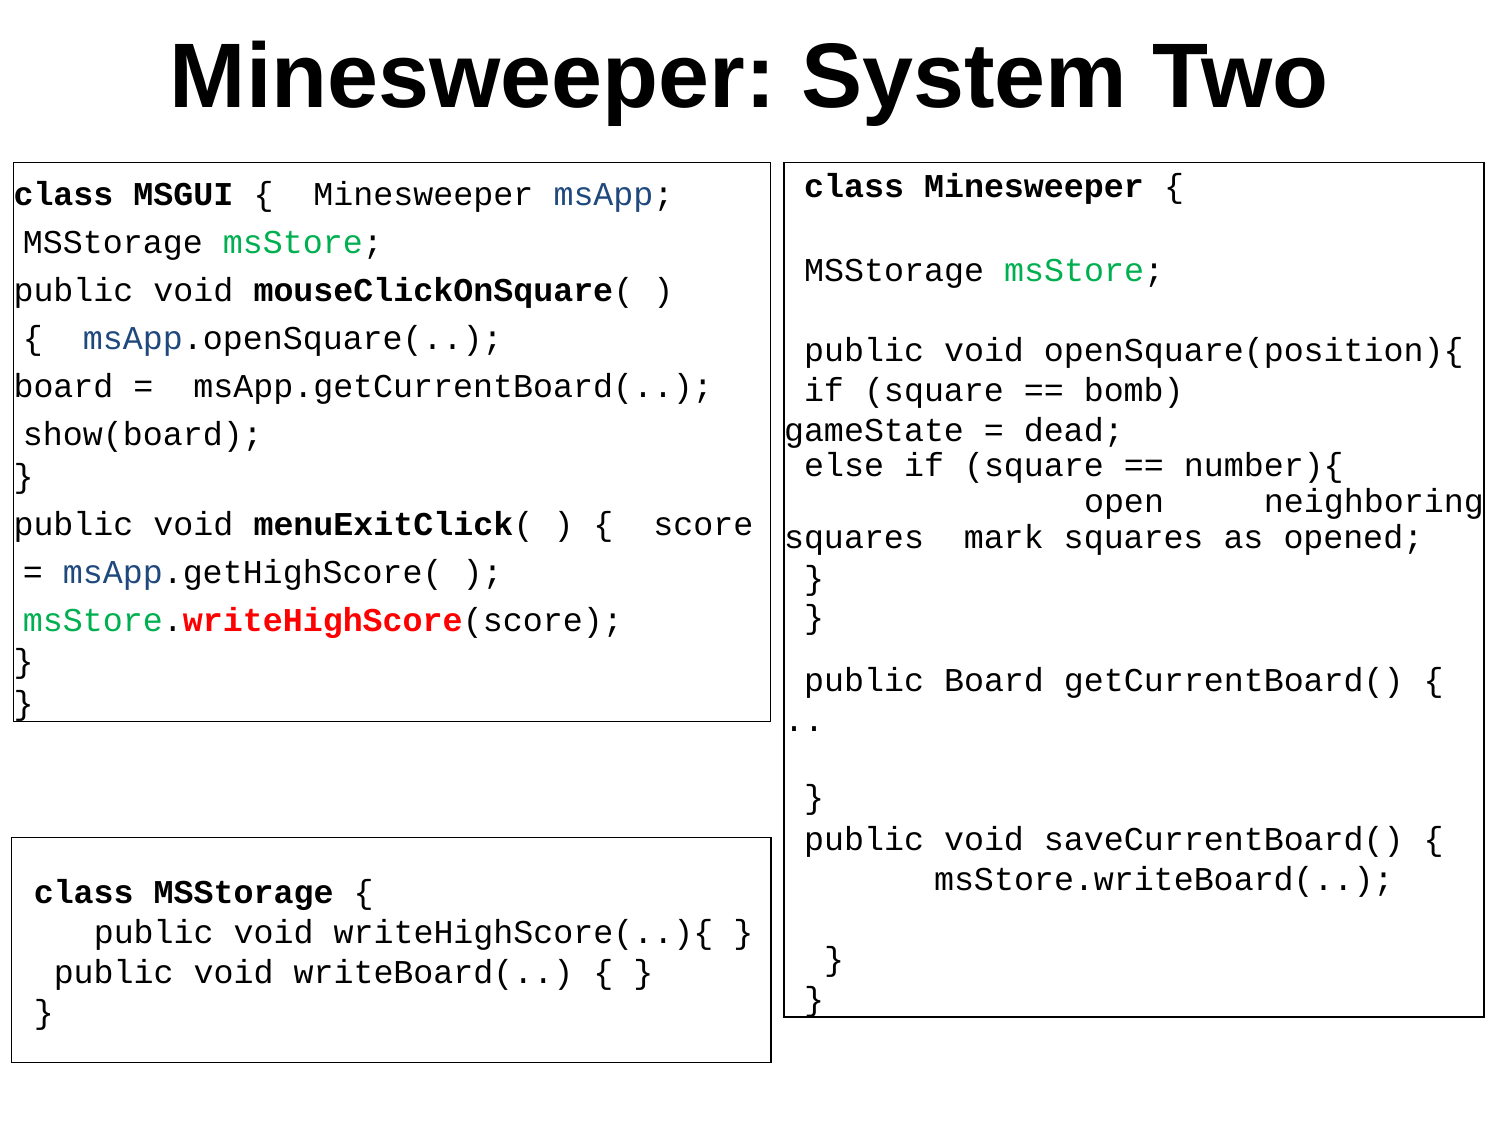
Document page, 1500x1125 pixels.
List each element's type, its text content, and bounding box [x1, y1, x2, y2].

text_box class Minesweeper { MSStorage msStore; public void openSquare(position){ if (square == bomb) gameState = dead; else if (square == number){ open neighboring squares mark squares as opened; } } public Board getCurrentBoard() { .. } public void saveCurrentBoard() { msStore.writeBoard(..); } } [784, 162, 1485, 1017]
text_box class MSGUI { Minesweeper msApp; MSStorage msStore; public void mouseClickOnSquare( ){ msApp.openSquare(..); board = msApp.getCurrentBoard(..); show(board); } public void menuExitClick( ) { score = msApp.getHighScore( ); msStore.writeHighScore(score); } } [13, 162, 771, 722]
title Minesweeper: System Two [75, 12, 1425, 130]
text_box class MSStorage { public void writeHighScore(..){ } public void writeBoard(..) { } } [11, 837, 771, 1063]
